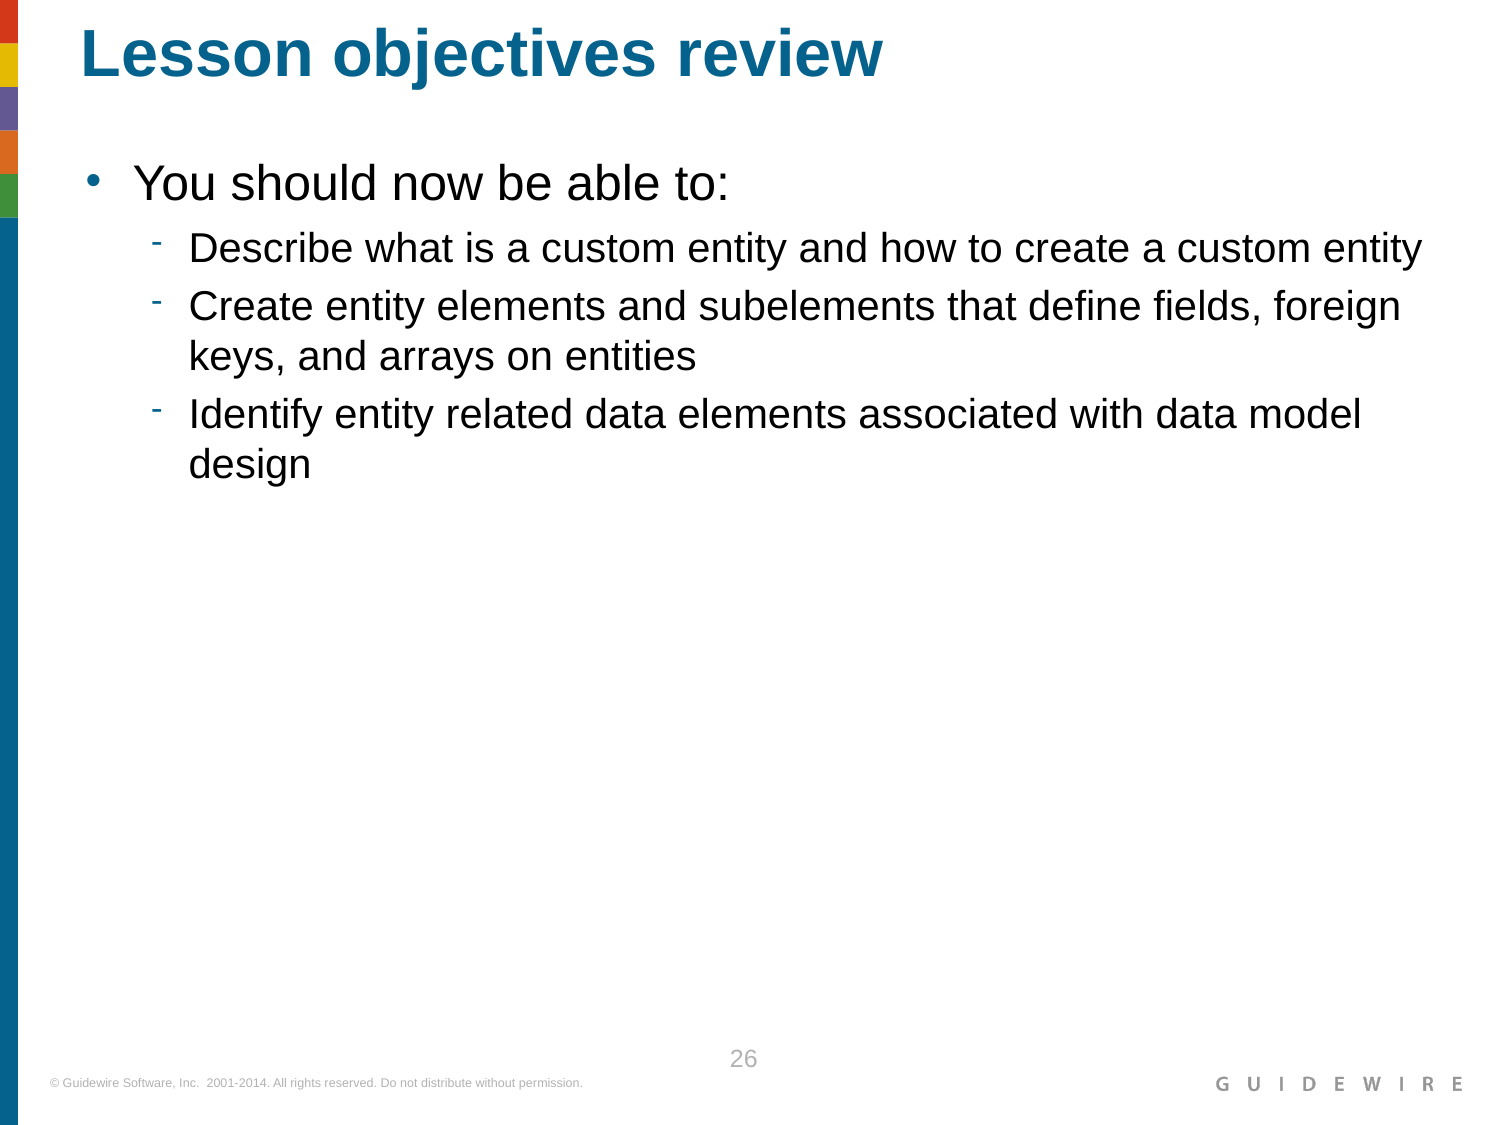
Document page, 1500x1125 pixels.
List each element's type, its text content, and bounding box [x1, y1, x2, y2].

text_box Describe what is a custom entity and how to create a custom entity Create entity elements and subelements that define fields, foreign keys, and arrays on entities Identify entity related data elements associated with data model design [85, 220, 1451, 1050]
picture [1215, 1073, 1480, 1096]
